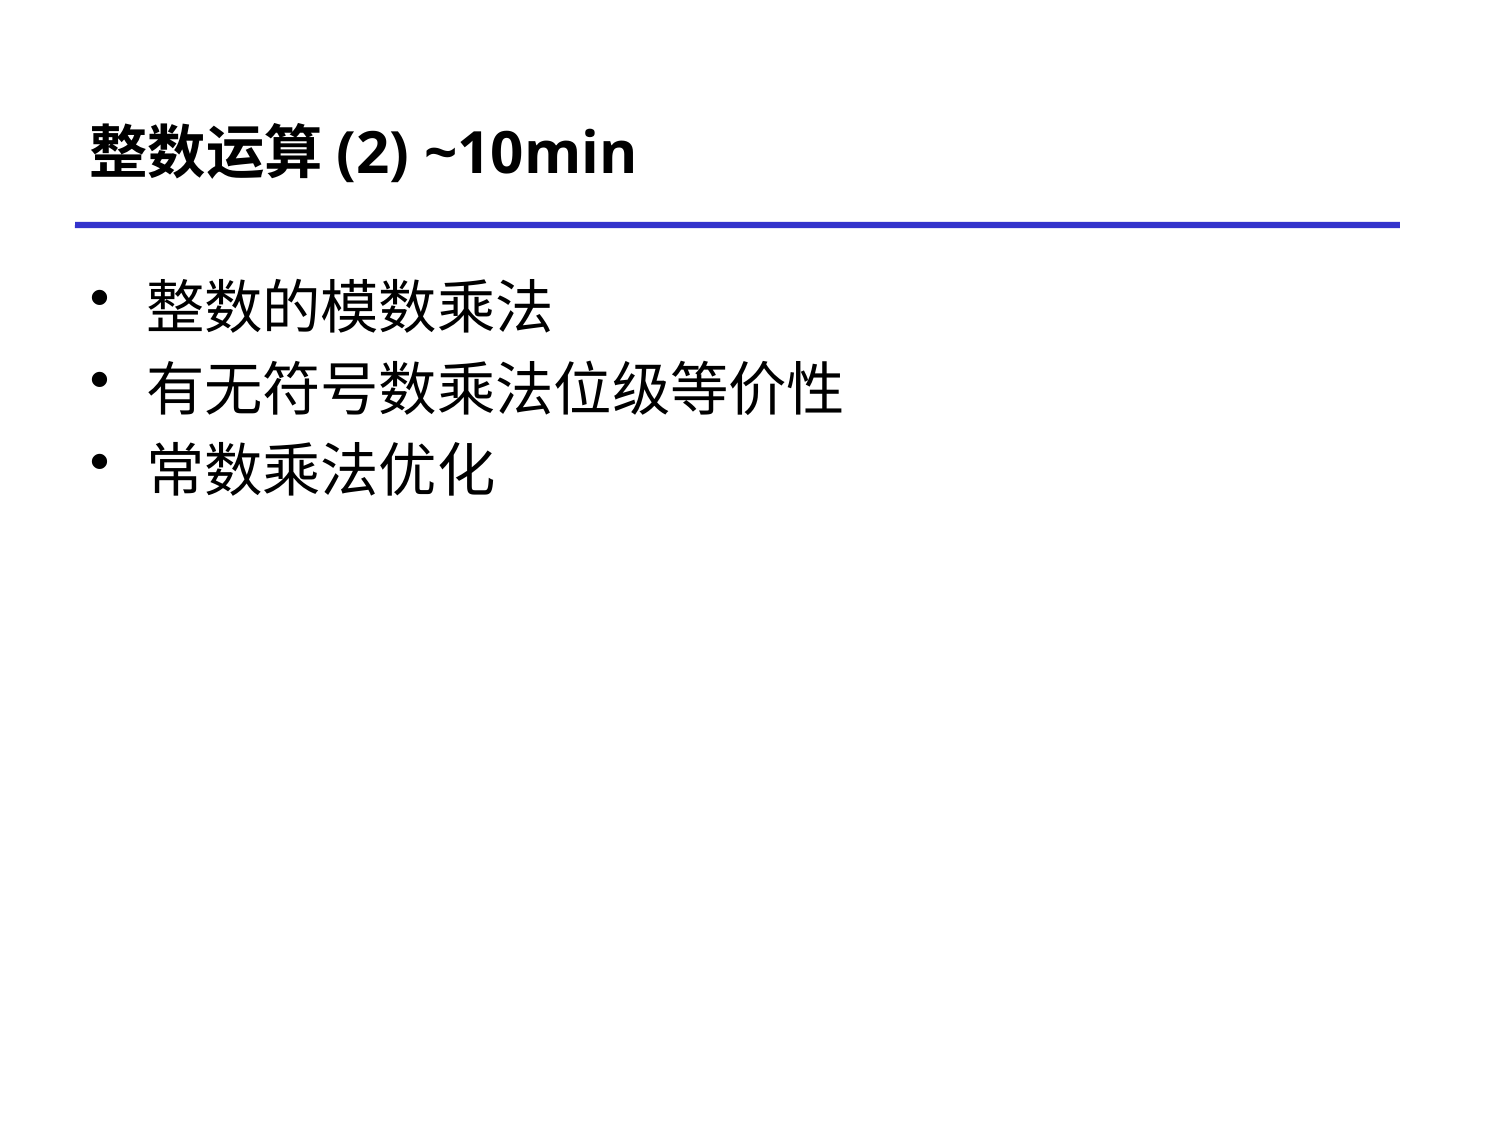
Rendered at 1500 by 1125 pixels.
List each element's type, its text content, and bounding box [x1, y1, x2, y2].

list 整数的模数乘法 有无符号数乘法位级等价性 常数乘法优化 [74, 262, 1438, 988]
title 整数运算(2) ~10min [74, 74, 1401, 226]
